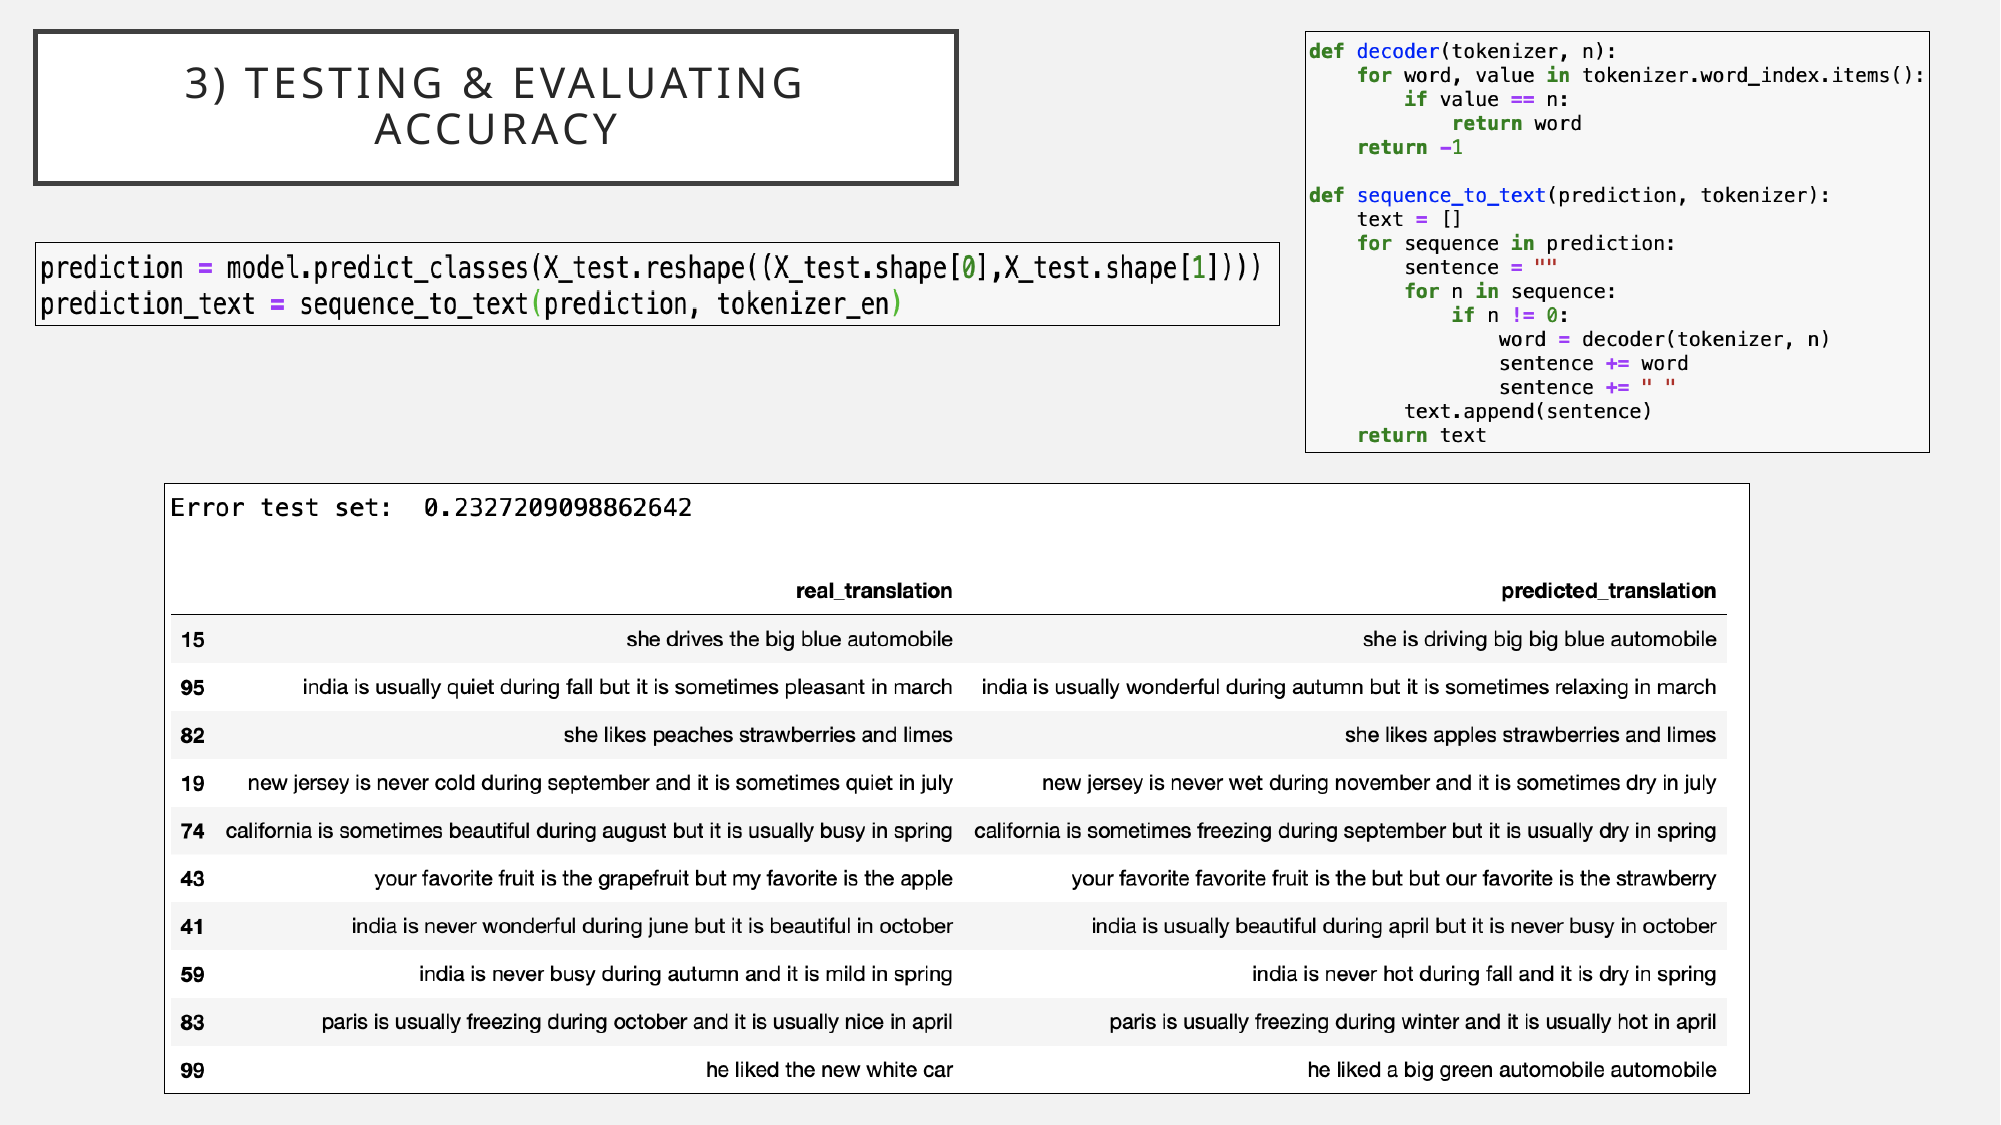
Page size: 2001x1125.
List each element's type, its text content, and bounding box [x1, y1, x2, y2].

picture [35, 241, 1280, 326]
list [1305, 31, 1930, 453]
title 3) Testing & evaluating accuracy [33, 29, 959, 186]
picture [164, 482, 1750, 1094]
